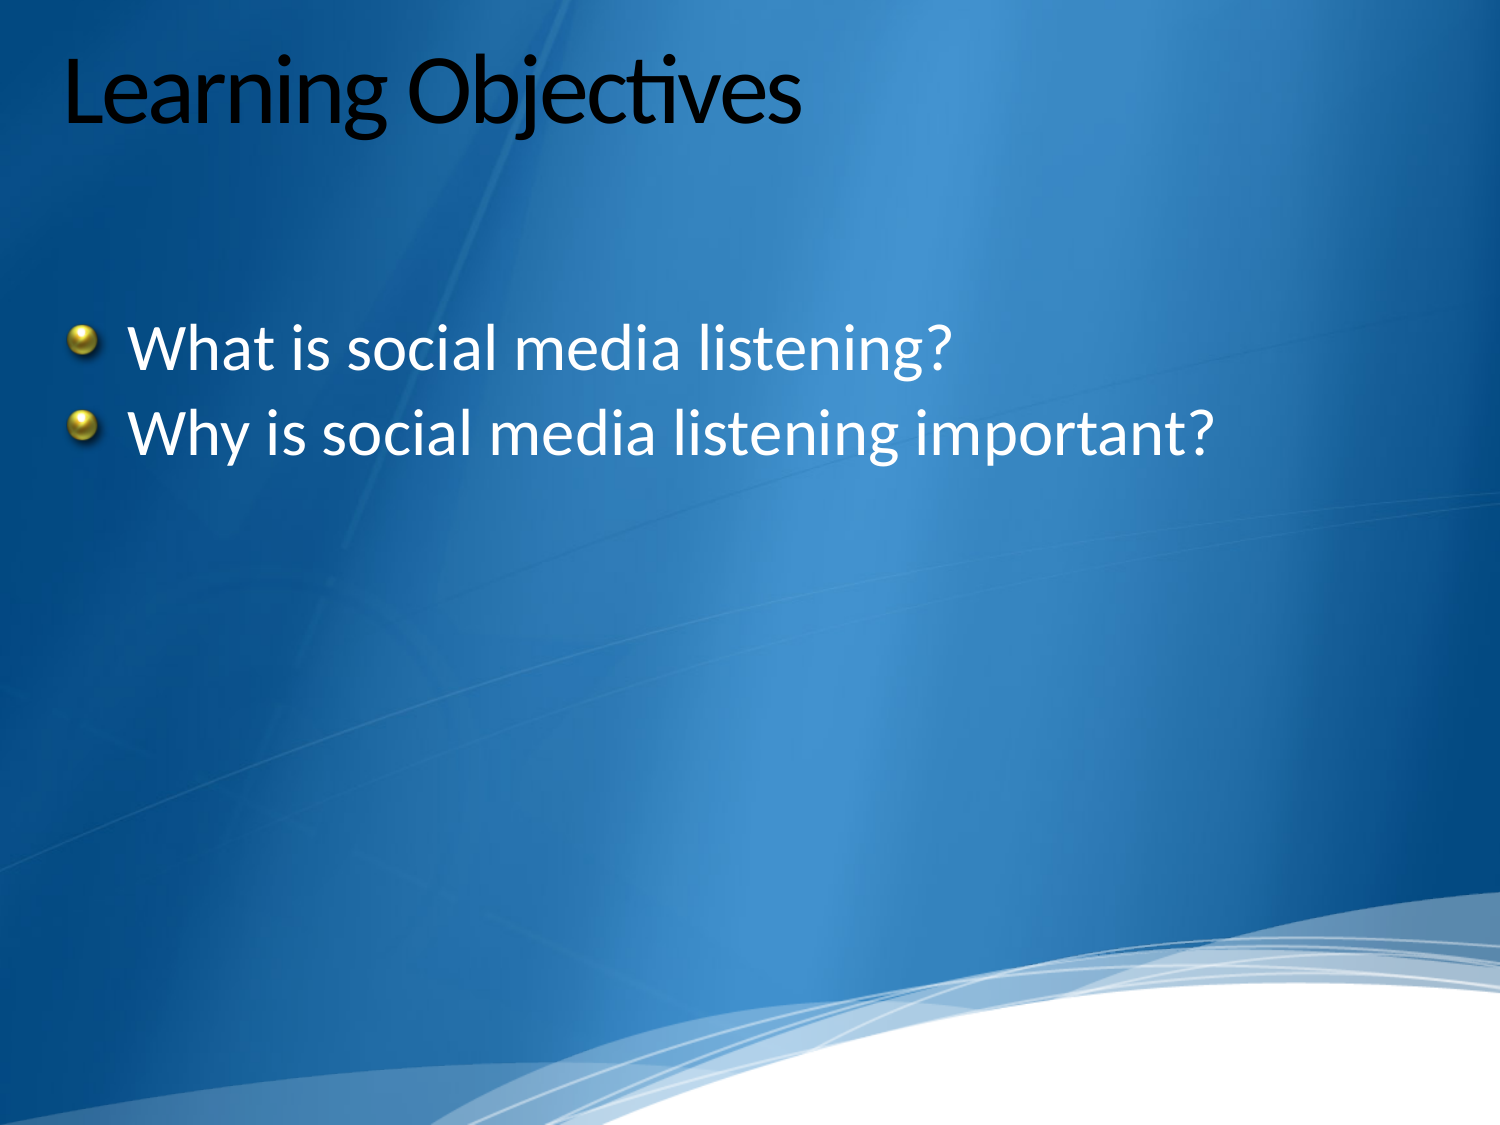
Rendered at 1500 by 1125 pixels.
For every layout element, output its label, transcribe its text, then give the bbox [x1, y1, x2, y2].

title Learning Objectives [62, 37, 1438, 229]
list What is social media listening? Why is social media listening important? [62, 312, 1438, 888]
picture [0, 0, 1500, 1125]
